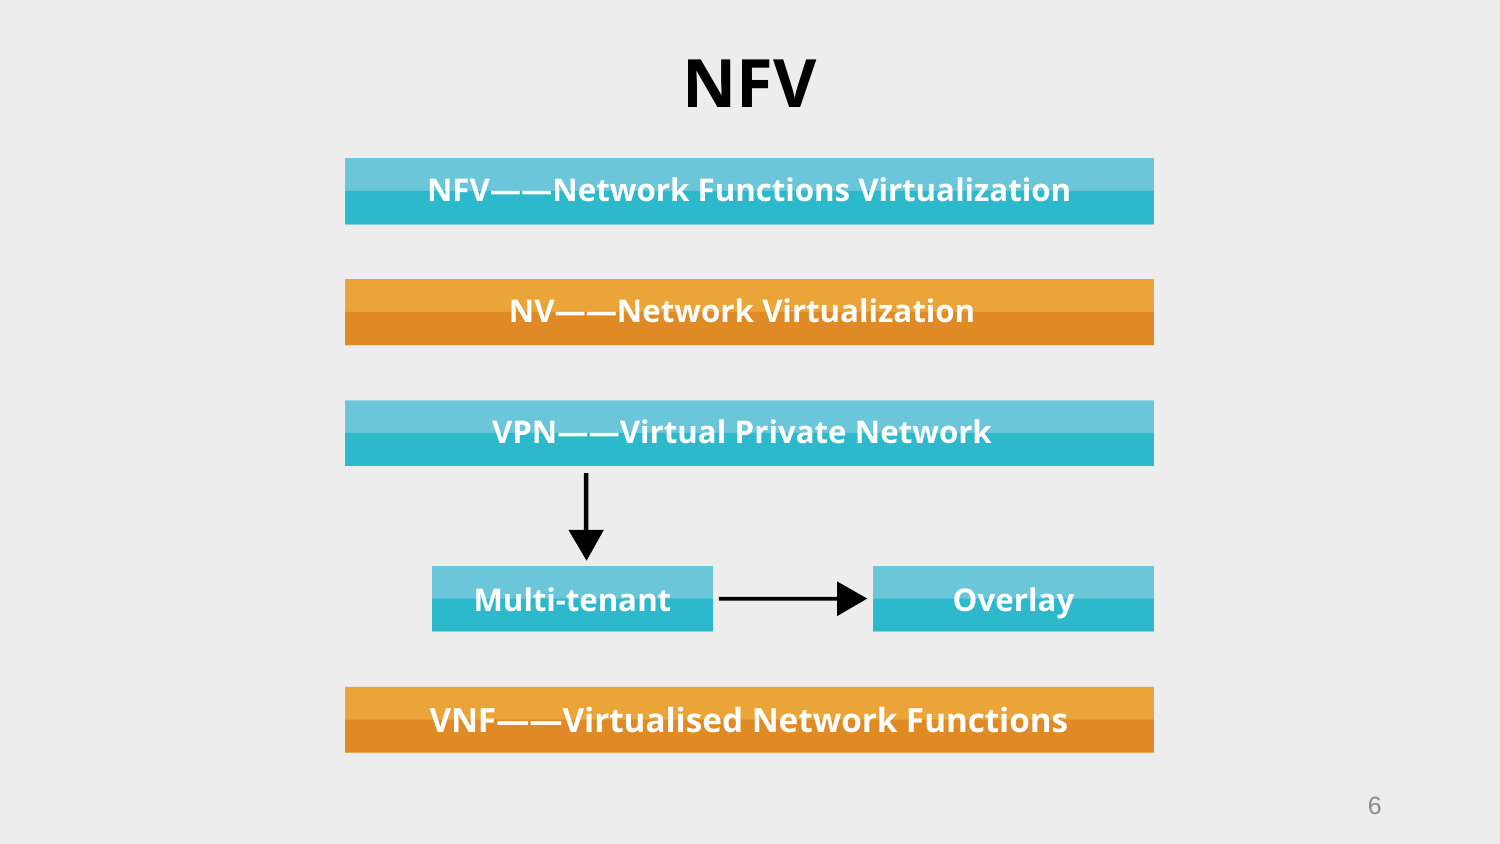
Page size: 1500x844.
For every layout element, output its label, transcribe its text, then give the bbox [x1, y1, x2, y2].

slide_number 6 [1059, 782, 1397, 828]
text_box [345, 158, 1154, 753]
title NFV [103, 45, 1397, 128]
